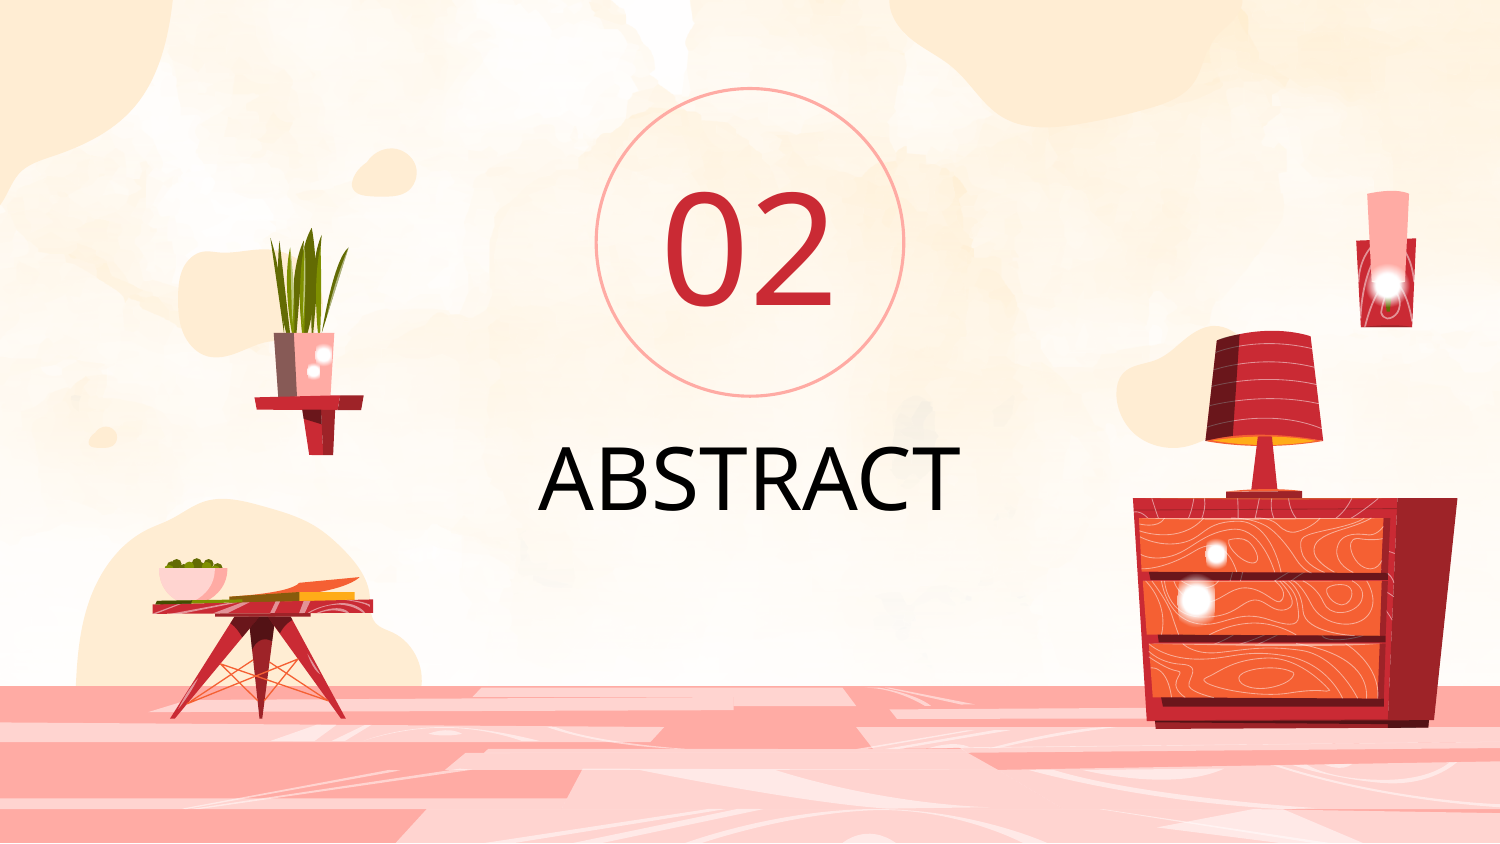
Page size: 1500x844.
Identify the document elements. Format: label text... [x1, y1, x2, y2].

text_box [1355, 186, 1417, 328]
text_box [640, 88, 860, 134]
text_box [596, 176, 611, 309]
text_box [1132, 497, 1458, 730]
text_box [641, 351, 859, 397]
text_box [1205, 321, 1324, 499]
title ABSTRACT [351, 407, 1149, 586]
title 02 [611, 134, 889, 351]
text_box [151, 557, 374, 719]
text_box [889, 176, 904, 309]
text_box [254, 227, 364, 456]
